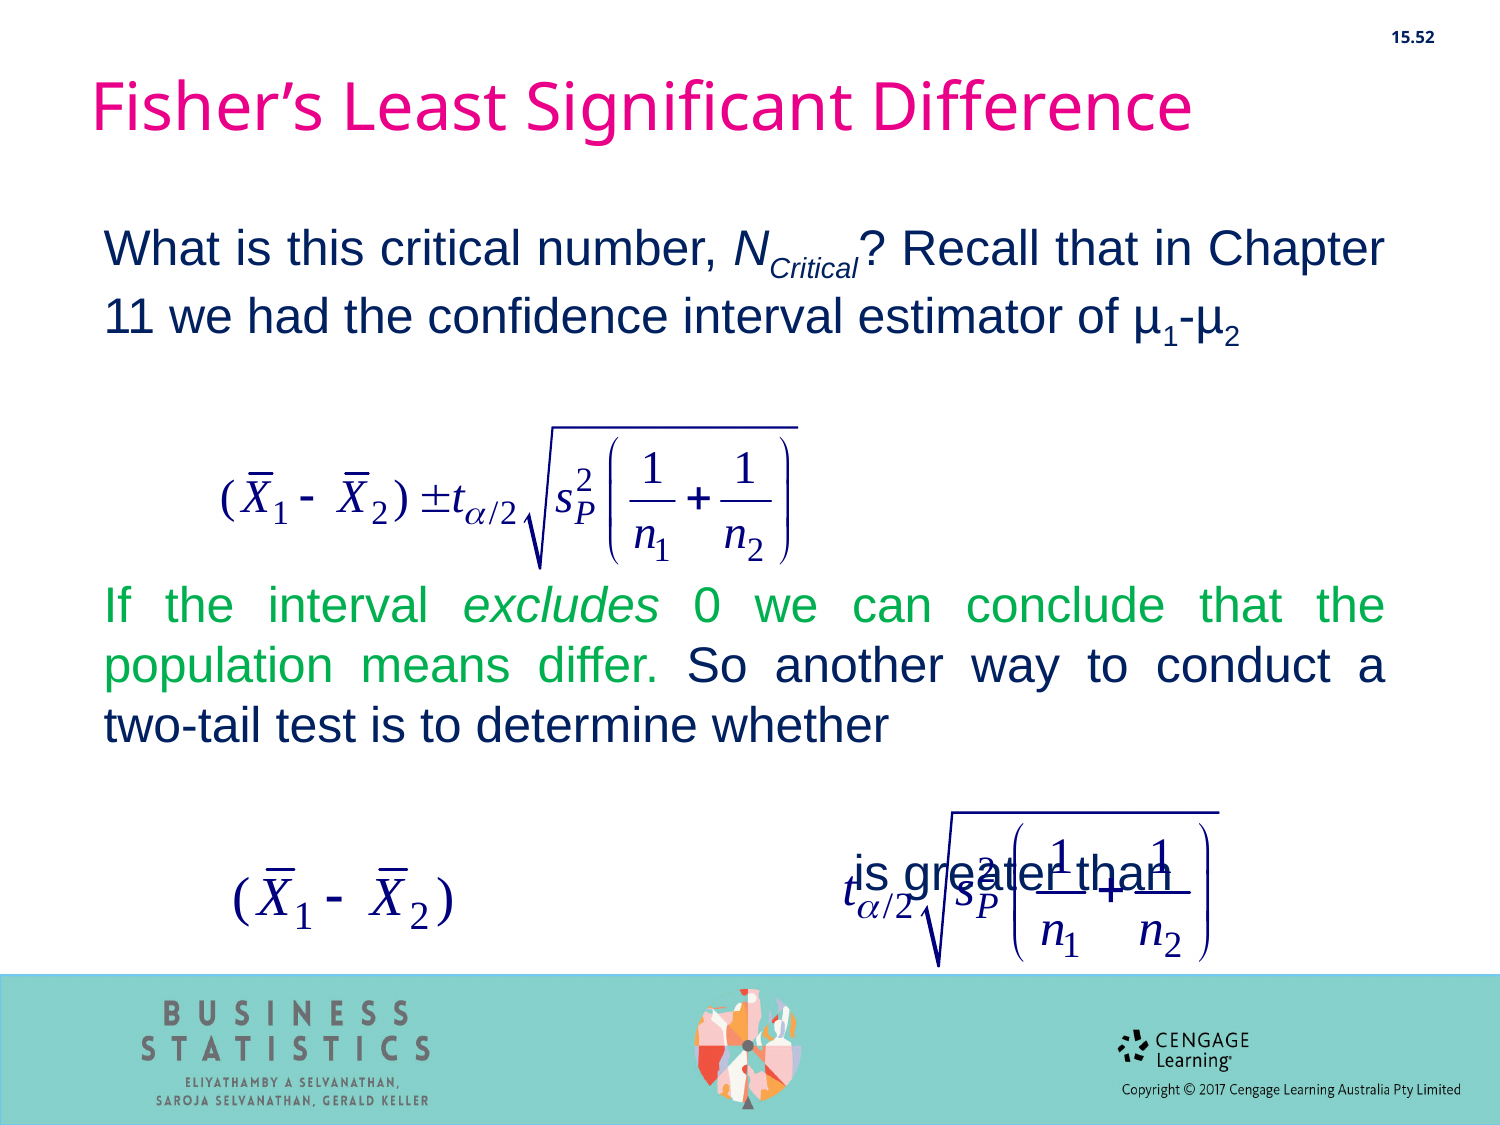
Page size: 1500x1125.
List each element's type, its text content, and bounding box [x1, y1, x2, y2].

slide_number 15.52 [1376, 0, 1500, 67]
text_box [213, 414, 811, 581]
list What is this critical number, NCritical? Recall that in Chapter 11 we had the confidence interval estimator of µ1-µ2 If the interval excludes 0 we can conclude that the population means differ. So another way to conduct a two-tail test is to determine whether is greater than [88, 208, 1401, 913]
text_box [834, 798, 1230, 980]
title Fisher’s Least Significant Difference [75, 30, 1425, 176]
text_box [224, 855, 465, 941]
picture [0, 1, 1500, 1125]
